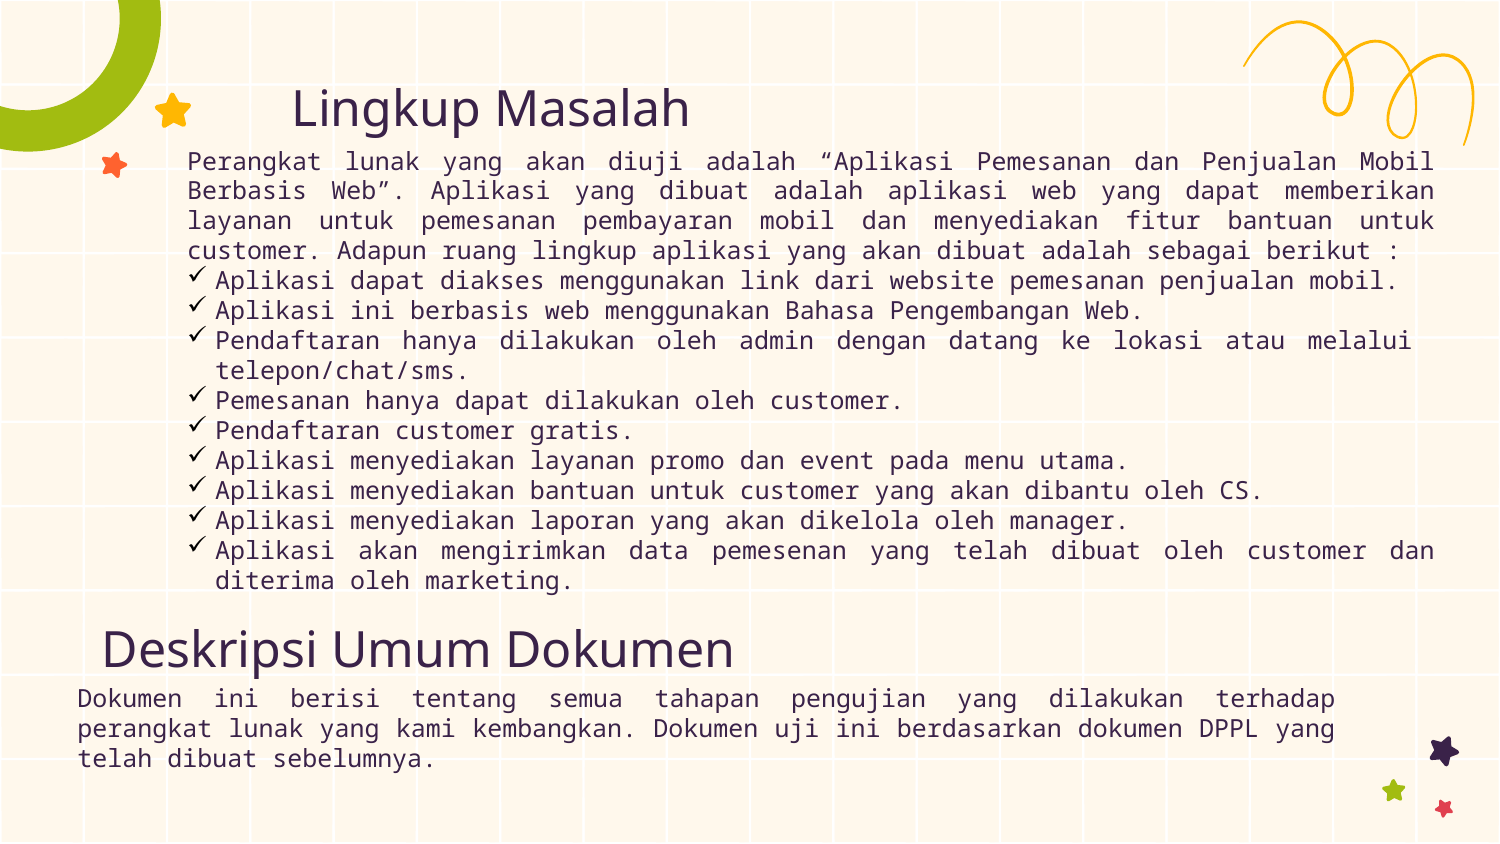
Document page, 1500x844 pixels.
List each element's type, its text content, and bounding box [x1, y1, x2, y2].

text_box Deskripsi Umum Dokumen [0, 602, 862, 692]
text_box Dokumen ini berisi tentang semua tahapan pengujian yang dilakukan terhadap perangkat lunak yang kami kembangkan. Dokumen uji ini berdasarkan dokumen DPPL yang telah dibuat sebelumnya. [62, 693, 1337, 762]
title Lingkup Masalah [0, 61, 1124, 150]
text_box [97, 87, 198, 183]
text_box Perangkat lunak yang akan diuji adalah “Aplikasi Pemesanan dan Penjualan Mobil Berbasis Web”. Aplikasi yang dibuat adalah aplikasi web yang dapat memberikan layanan untuk pemesanan pembayaran mobil dan menyediakan fitur bantuan untuk customer. Adapun ruang lingkup aplikasi yang akan dibuat adalah sebagai berikut : Aplikasi dapat diakses menggunakan link dari website pemesanan penjualan mobil. Aplikasi ini berbasis web menggunakan Bahasa Pengembangan Web. Pendaftaran hanya dilakukan oleh admin dengan datang ke lokasi atau melalui telepon/chat/sms. Pemesanan hanya dapat dilakukan oleh customer. Pendaftaran customer gratis. Aplikasi menyediakan layanan promo dan event pada menu utama. Aplikasi menyediakan bantuan untuk customer yang akan dibantu oleh CS. Aplikasi menyediakan laporan yang akan dikelola oleh manager. Aplikasi akan mengirimkan data pemesenan yang telah dibuat oleh customer dan diterima oleh marketing. [172, 136, 1436, 603]
